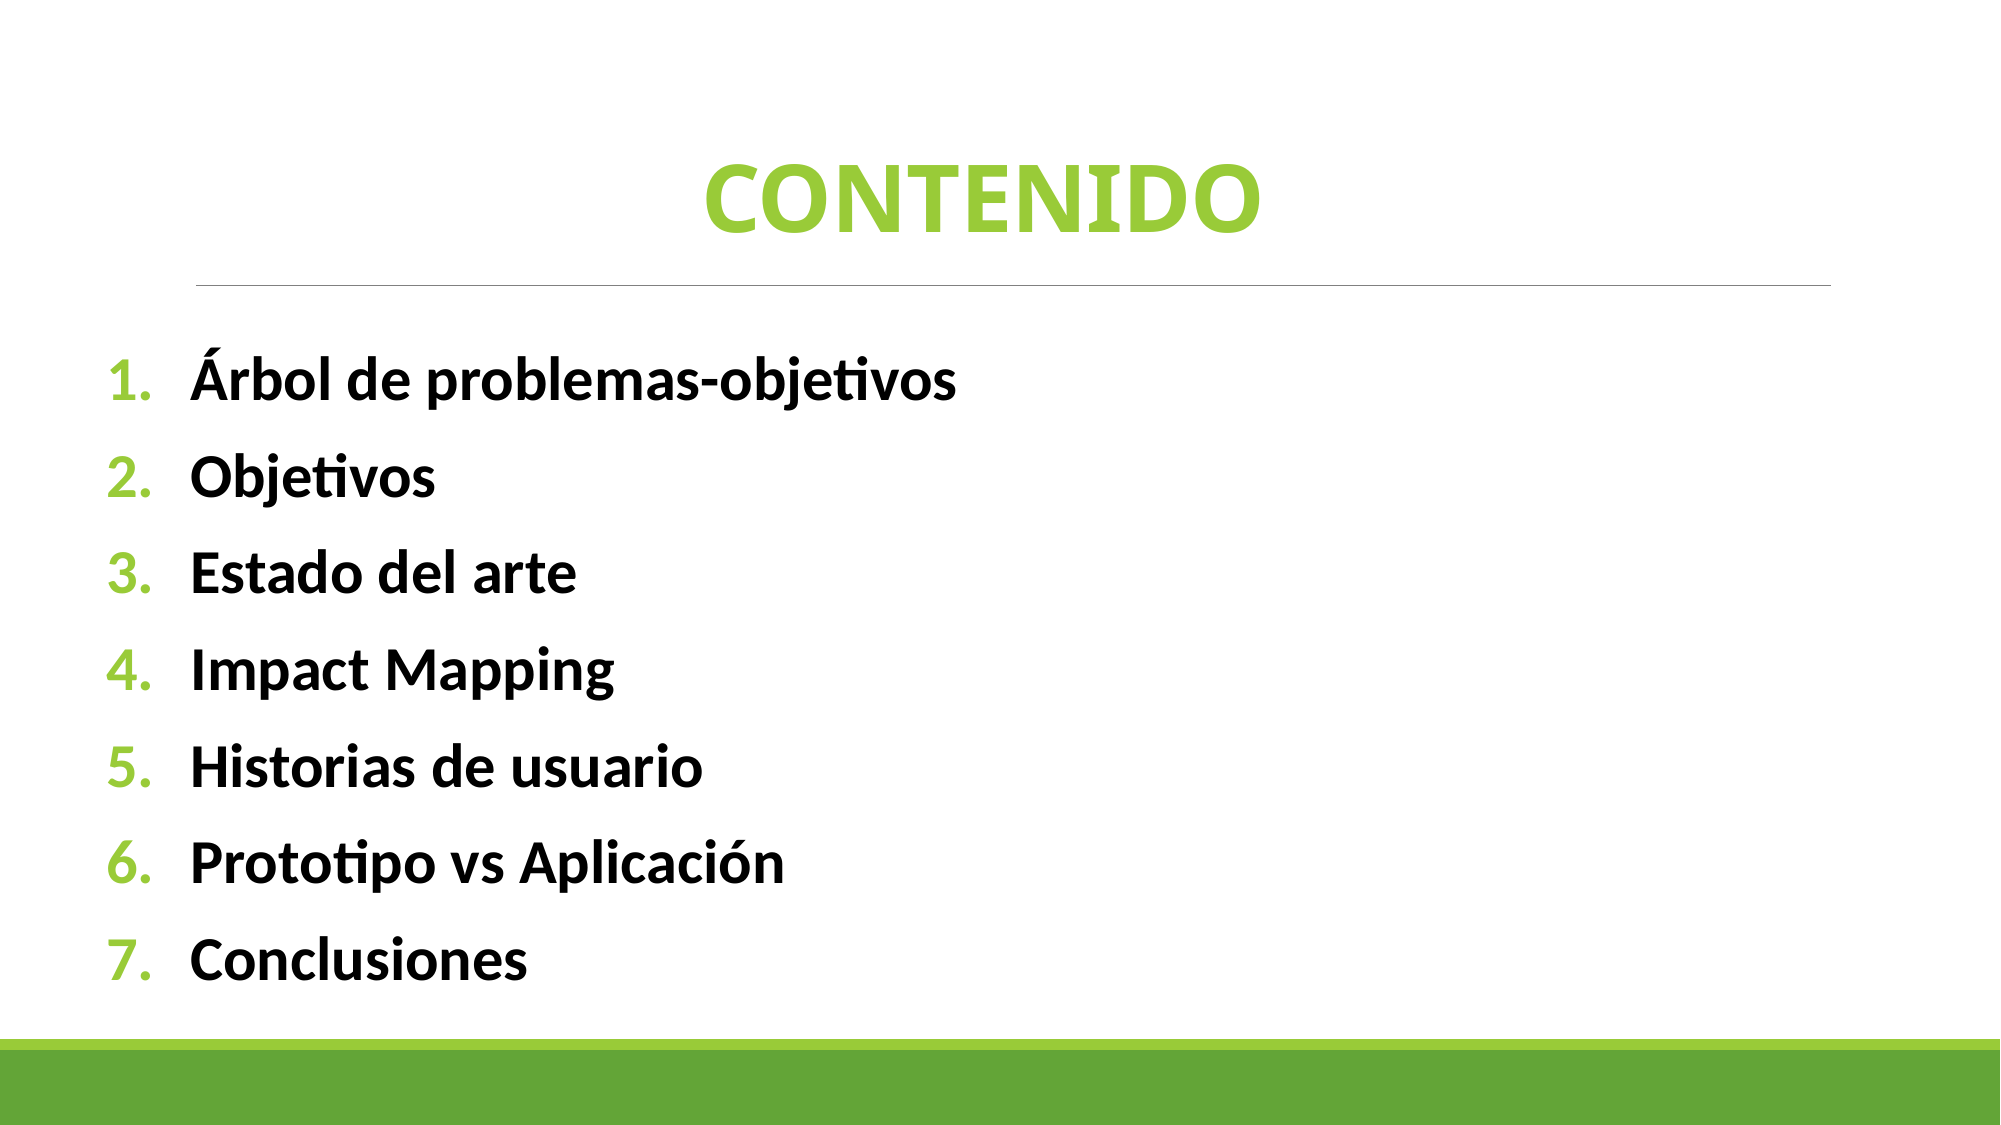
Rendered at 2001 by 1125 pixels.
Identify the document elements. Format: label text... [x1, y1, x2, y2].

list Árbol de problemas-objetivos Objetivos Estado del arte Impact Mapping Historias de usuario Prototipo vs Aplicación Conclusiones [106, 339, 1861, 1045]
title CONTENIDO [649, 130, 1317, 259]
